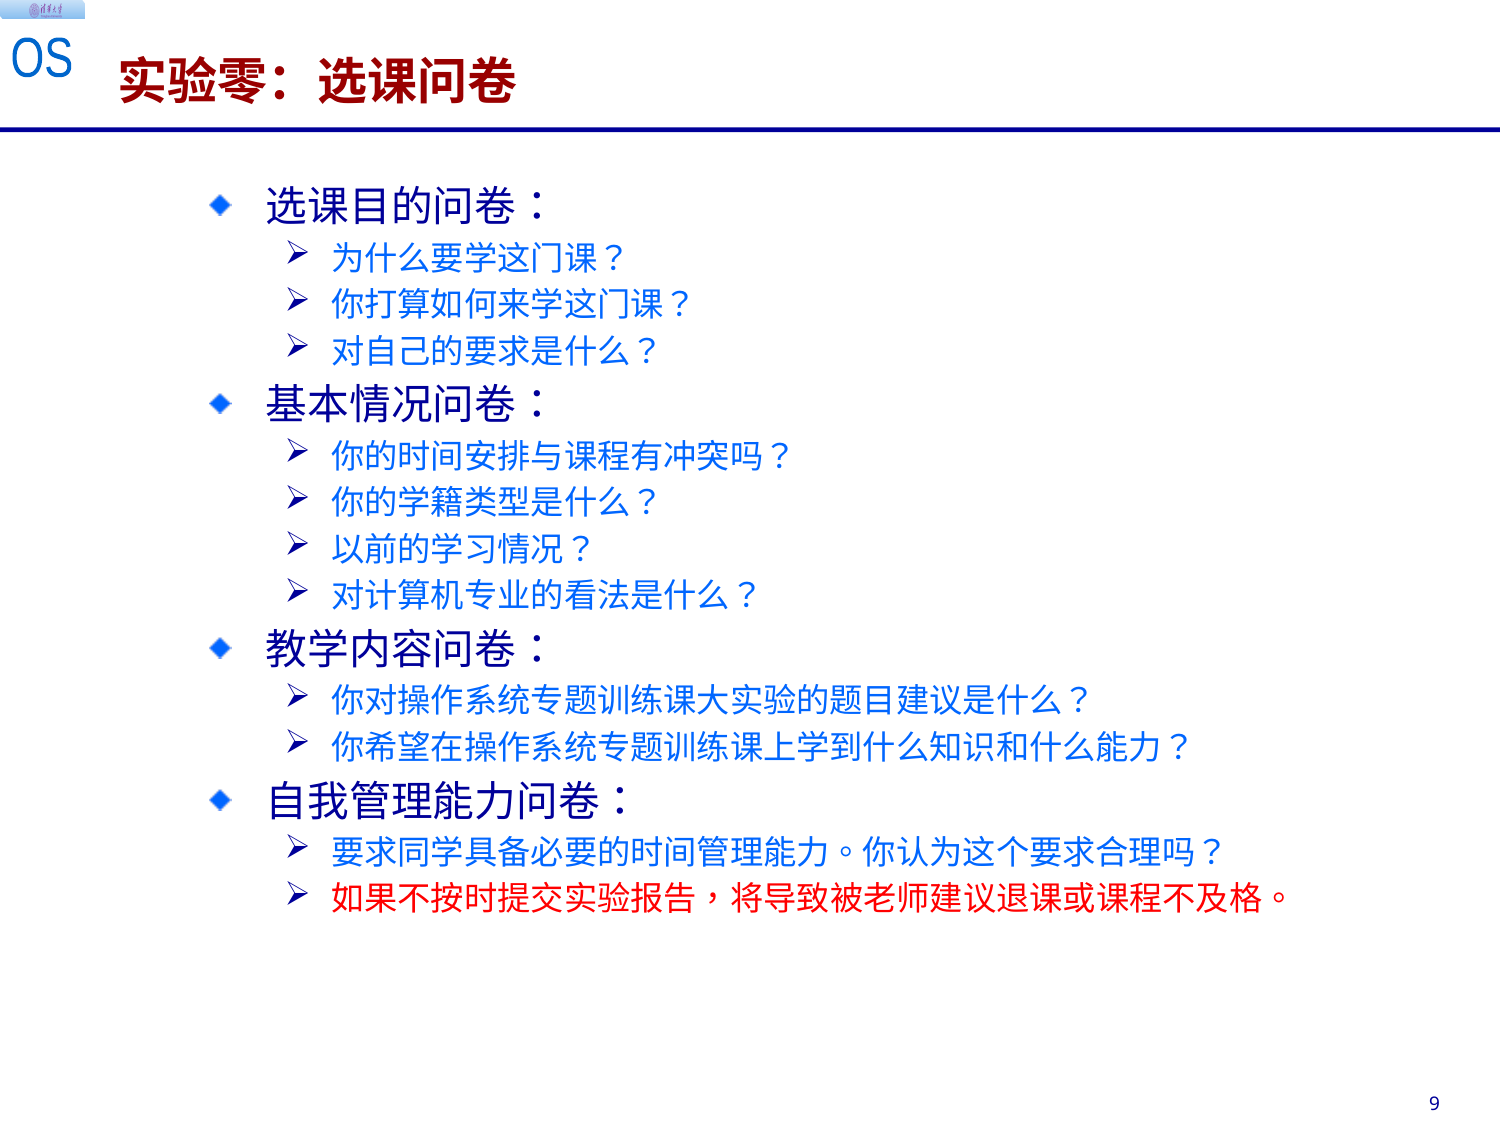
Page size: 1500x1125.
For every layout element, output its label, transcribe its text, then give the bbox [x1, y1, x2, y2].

title 实验零：选课问卷 [102, 18, 1409, 118]
picture [0, 0, 85, 19]
picture [209, 193, 232, 216]
picture [209, 392, 232, 414]
list 选课目的问卷： 为什么要学这门课？ 你打算如何来学这门课？ 对自己的要求是什么？ 基本情况问卷： 你的时间安排与课程有冲突吗？ 你的学籍类型是什么？ 以前的学习情况？ 对计算机专业的看法是什么？ 教学内容问卷： 你对操作系统专题训练课大实验的题目建议是什么？ 你希望在操作系统专题训练课上学到什么知识和什么能力？ 自我管理能力问卷： 要求同学具备必要的时间管理能力。你认为这个要求合理吗？ 如果不按时提交实验报告，将导致被老师建议退课或课程不及格。 [194, 172, 1412, 941]
picture [209, 788, 232, 811]
picture [209, 636, 232, 659]
